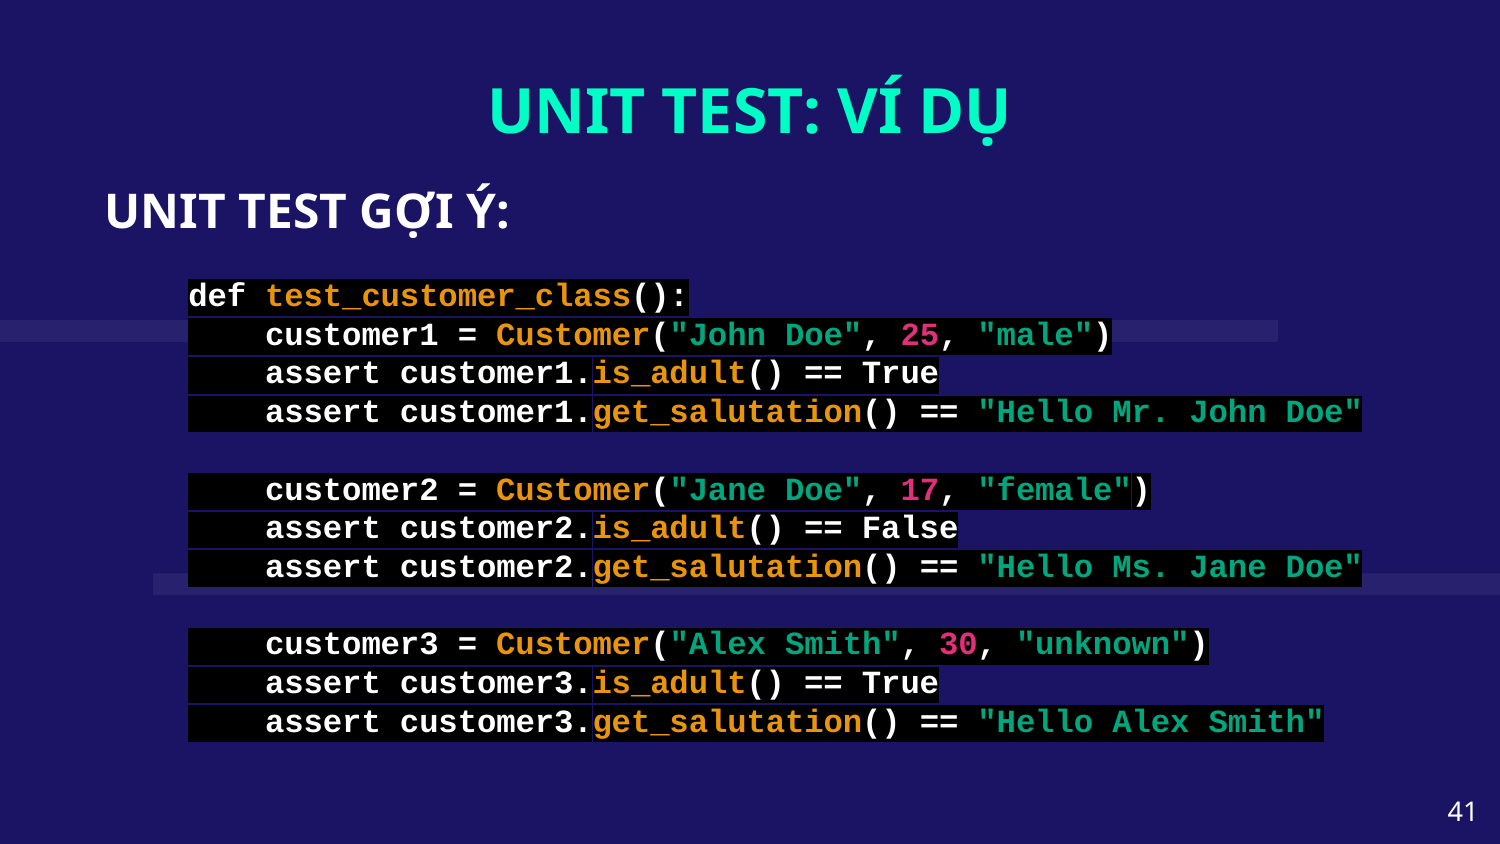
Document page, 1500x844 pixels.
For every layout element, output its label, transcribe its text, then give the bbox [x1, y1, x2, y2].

subtitle UNIT TEST GỢI Ý: [89, 165, 1425, 267]
slide_number ‹#› [1403, 779, 1494, 844]
title UNIT TEST: VÍ DỤ [209, 56, 1291, 165]
subtitle def test_customer_class(): customer1 = Customer("John Doe", 25, "male") assert customer1.is_adult() == True assert customer1.get_salutation() == "Hello Mr. John Doe" customer2 = Customer("Jane Doe", 17, "female") assert customer2.is_adult() == False assert customer2.get_salutation() == "Hello Ms. Jane Doe" customer3 = Customer("Alex Smith", 30, "unknown") assert customer3.is_adult() == True assert customer3.get_salutation() == "Hello Alex Smith" [173, 258, 1466, 780]
